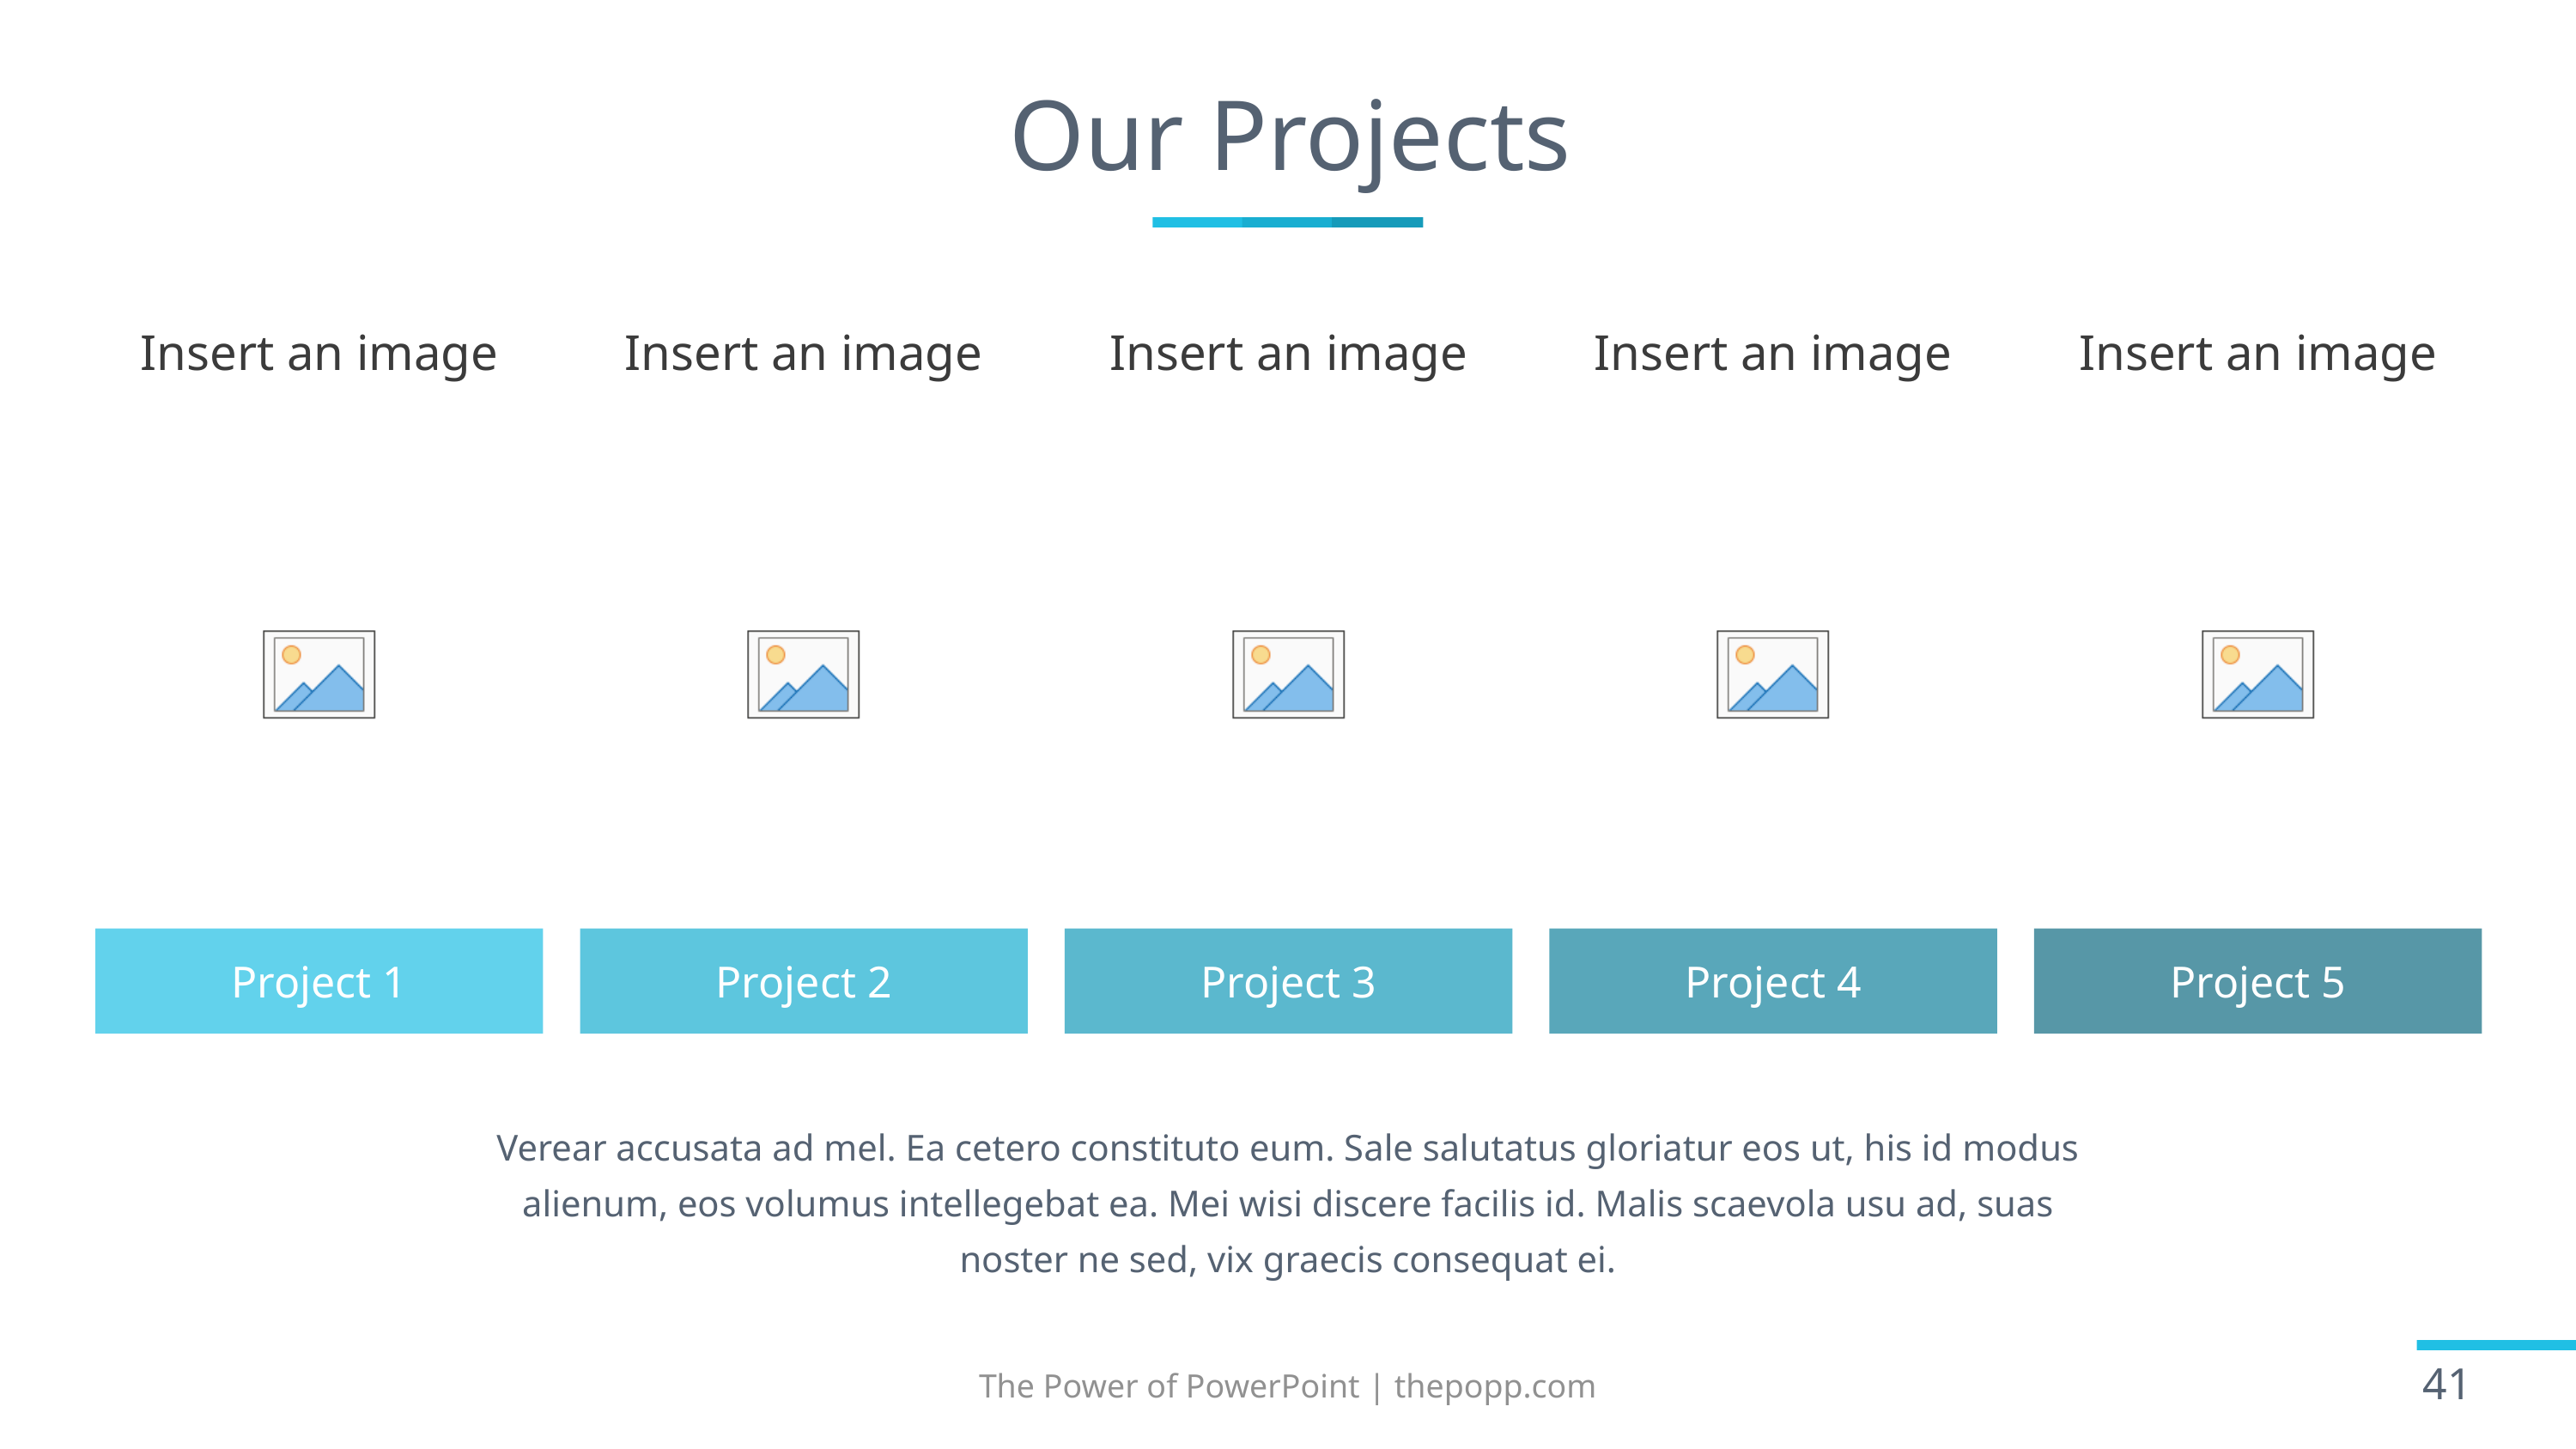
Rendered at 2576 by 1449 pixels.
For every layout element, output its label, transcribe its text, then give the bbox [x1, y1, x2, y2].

picture [1549, 316, 1997, 1034]
slide_number 41 [2409, 1351, 2576, 1421]
picture [580, 316, 1028, 1034]
picture [94, 316, 544, 1034]
picture [2033, 316, 2482, 1034]
title Our Projects [69, 49, 2512, 230]
list Verear accusata ad mel. Ea cetero constituto eum. Sale salutatus gloriatur eos ut, his id modus alienum, eos volumus intellegebat ea. Mei wisi discere facilis id. Malis scaevola usu ad, suas noster ne sed, vix graecis consequat ei. [450, 1088, 2126, 1304]
footer The Power of PowerPoint | thepopp.com [853, 1349, 1723, 1427]
picture [1064, 316, 1513, 1034]
